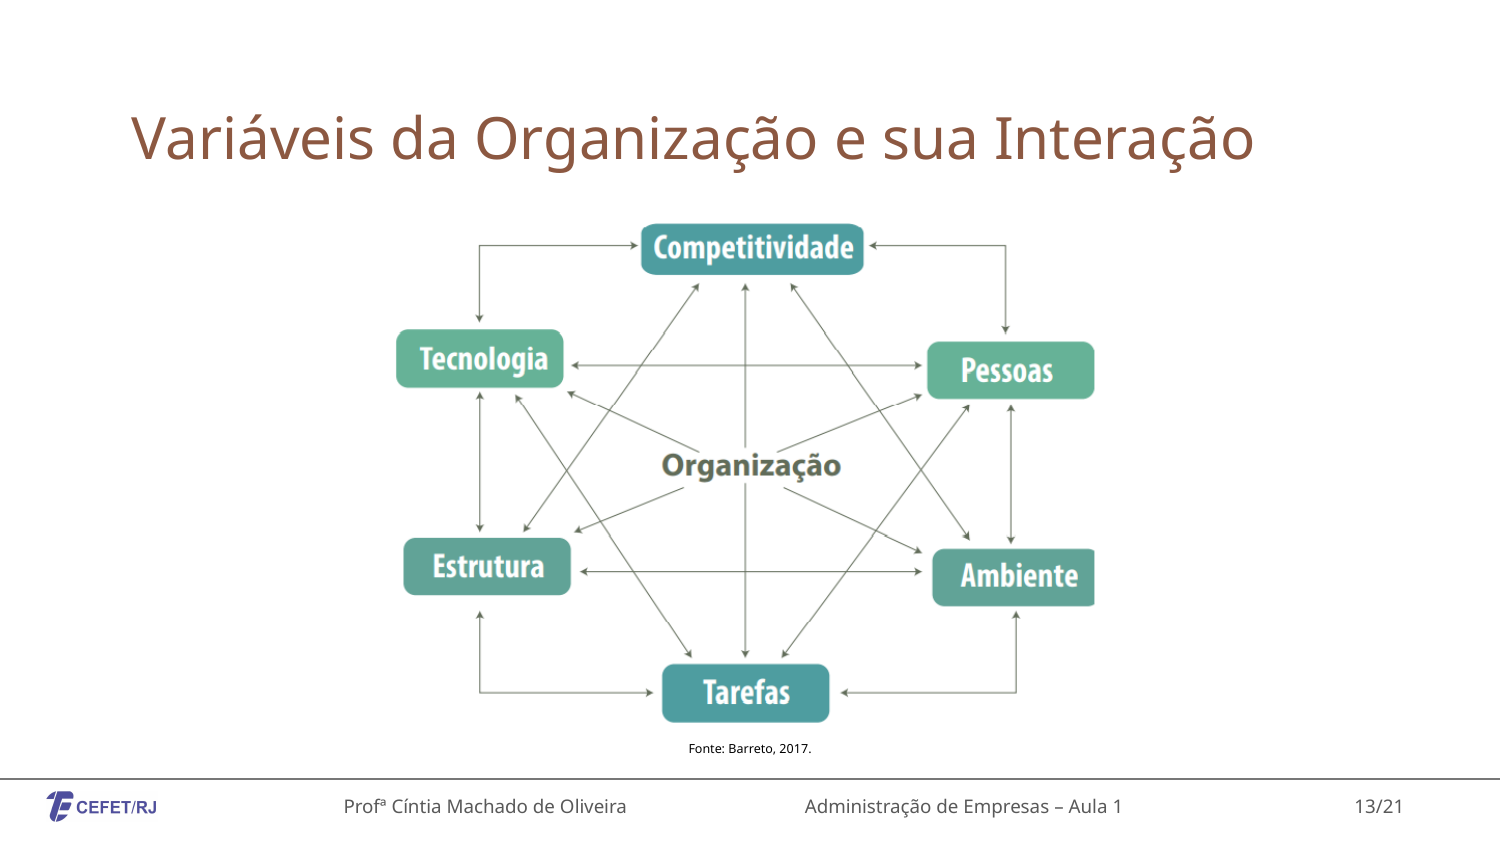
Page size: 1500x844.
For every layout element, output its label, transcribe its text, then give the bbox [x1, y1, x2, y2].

picture [388, 220, 1111, 729]
text_box Profª Cíntia Machado de Oliveira [309, 787, 661, 832]
text_box Administração de Empresas – Aula 1 [782, 787, 1146, 832]
text_box Variáveis da Organização e sua Interação [116, 93, 1383, 179]
picture [45, 791, 158, 822]
text_box 13/21 [1304, 787, 1454, 832]
text_box Fonte: Barreto, 2017. [477, 737, 1023, 767]
